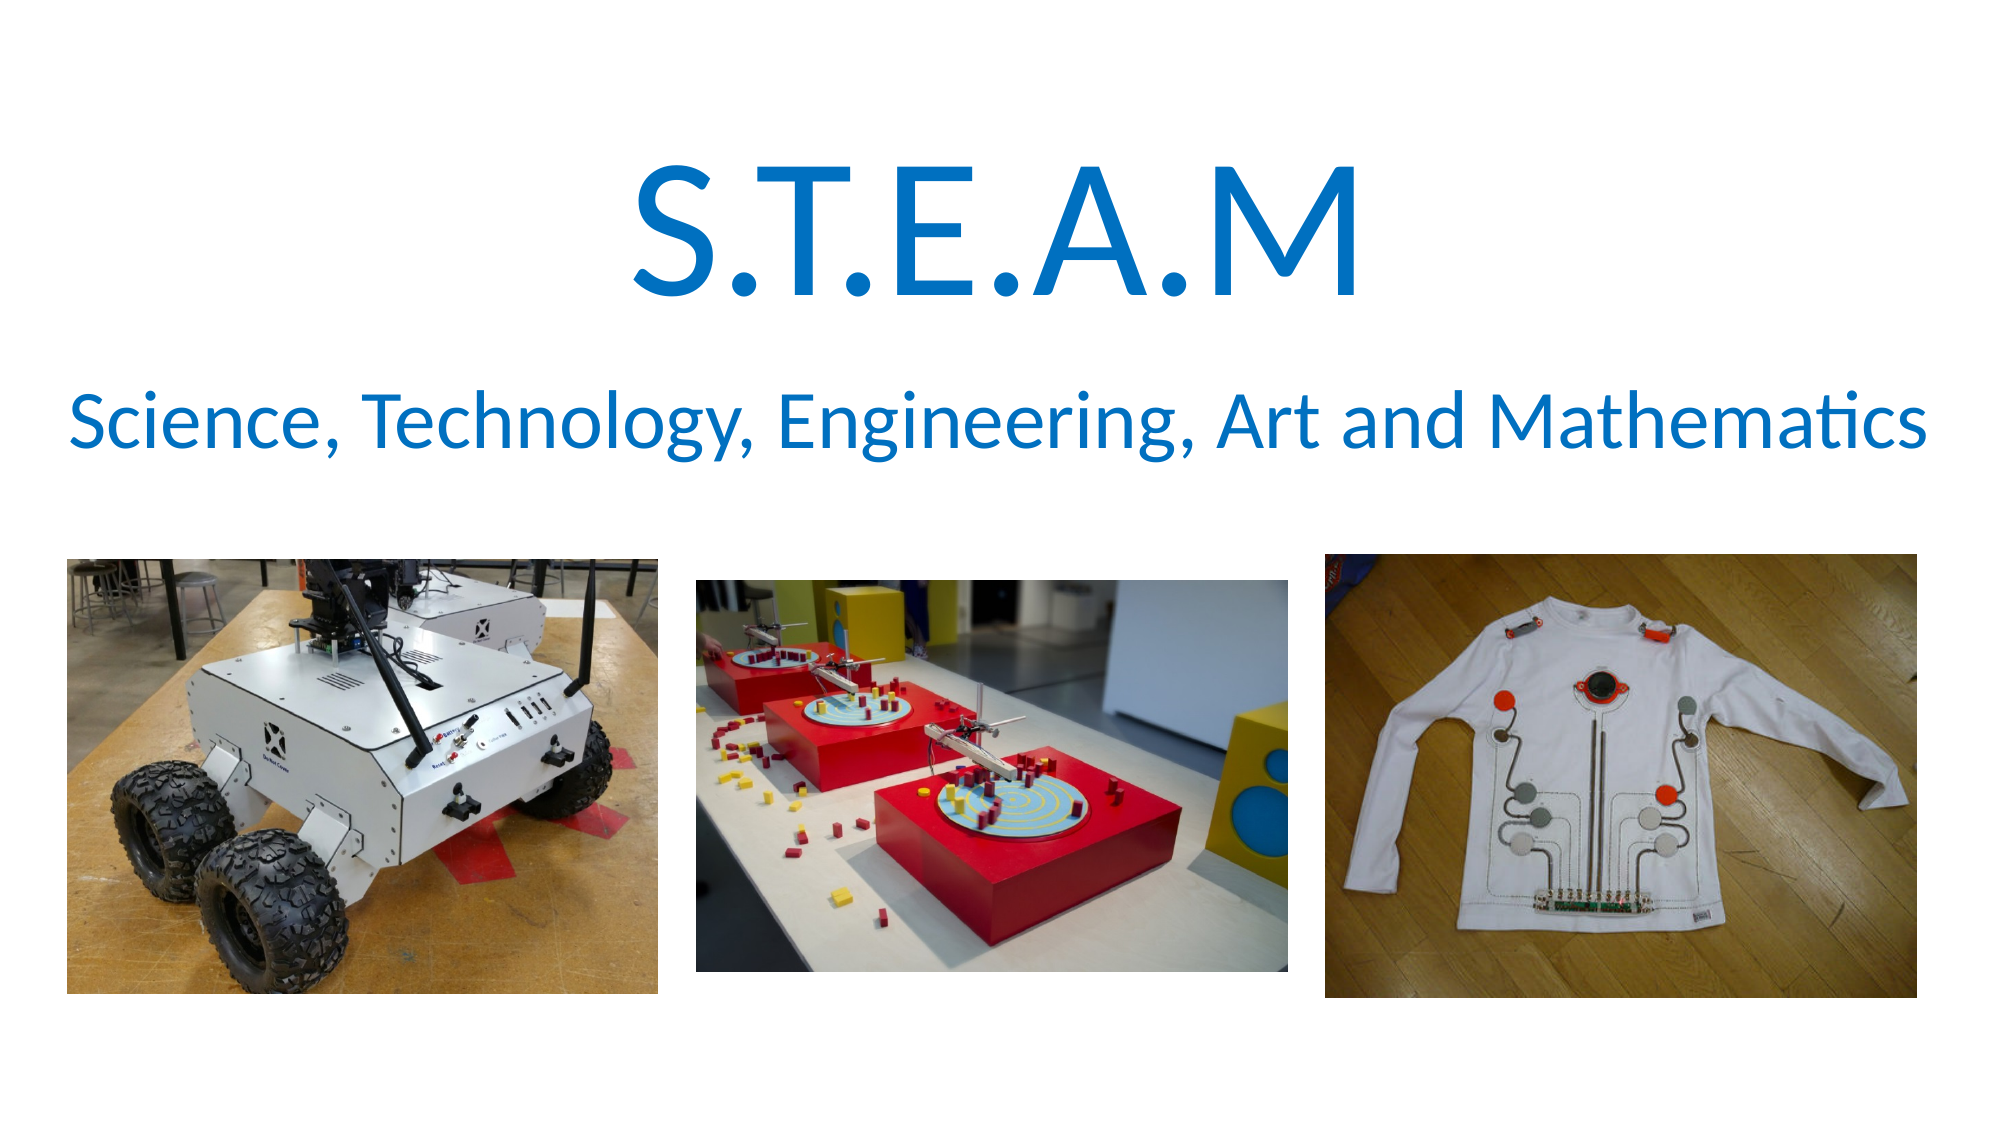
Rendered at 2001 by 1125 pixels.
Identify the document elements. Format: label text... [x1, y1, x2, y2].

picture [1325, 554, 1917, 998]
text_box S.T.E.A.M Science, Technology, Engineering, Art and Mathematics [0, 87, 2000, 473]
picture [67, 559, 658, 994]
picture [696, 580, 1288, 972]
